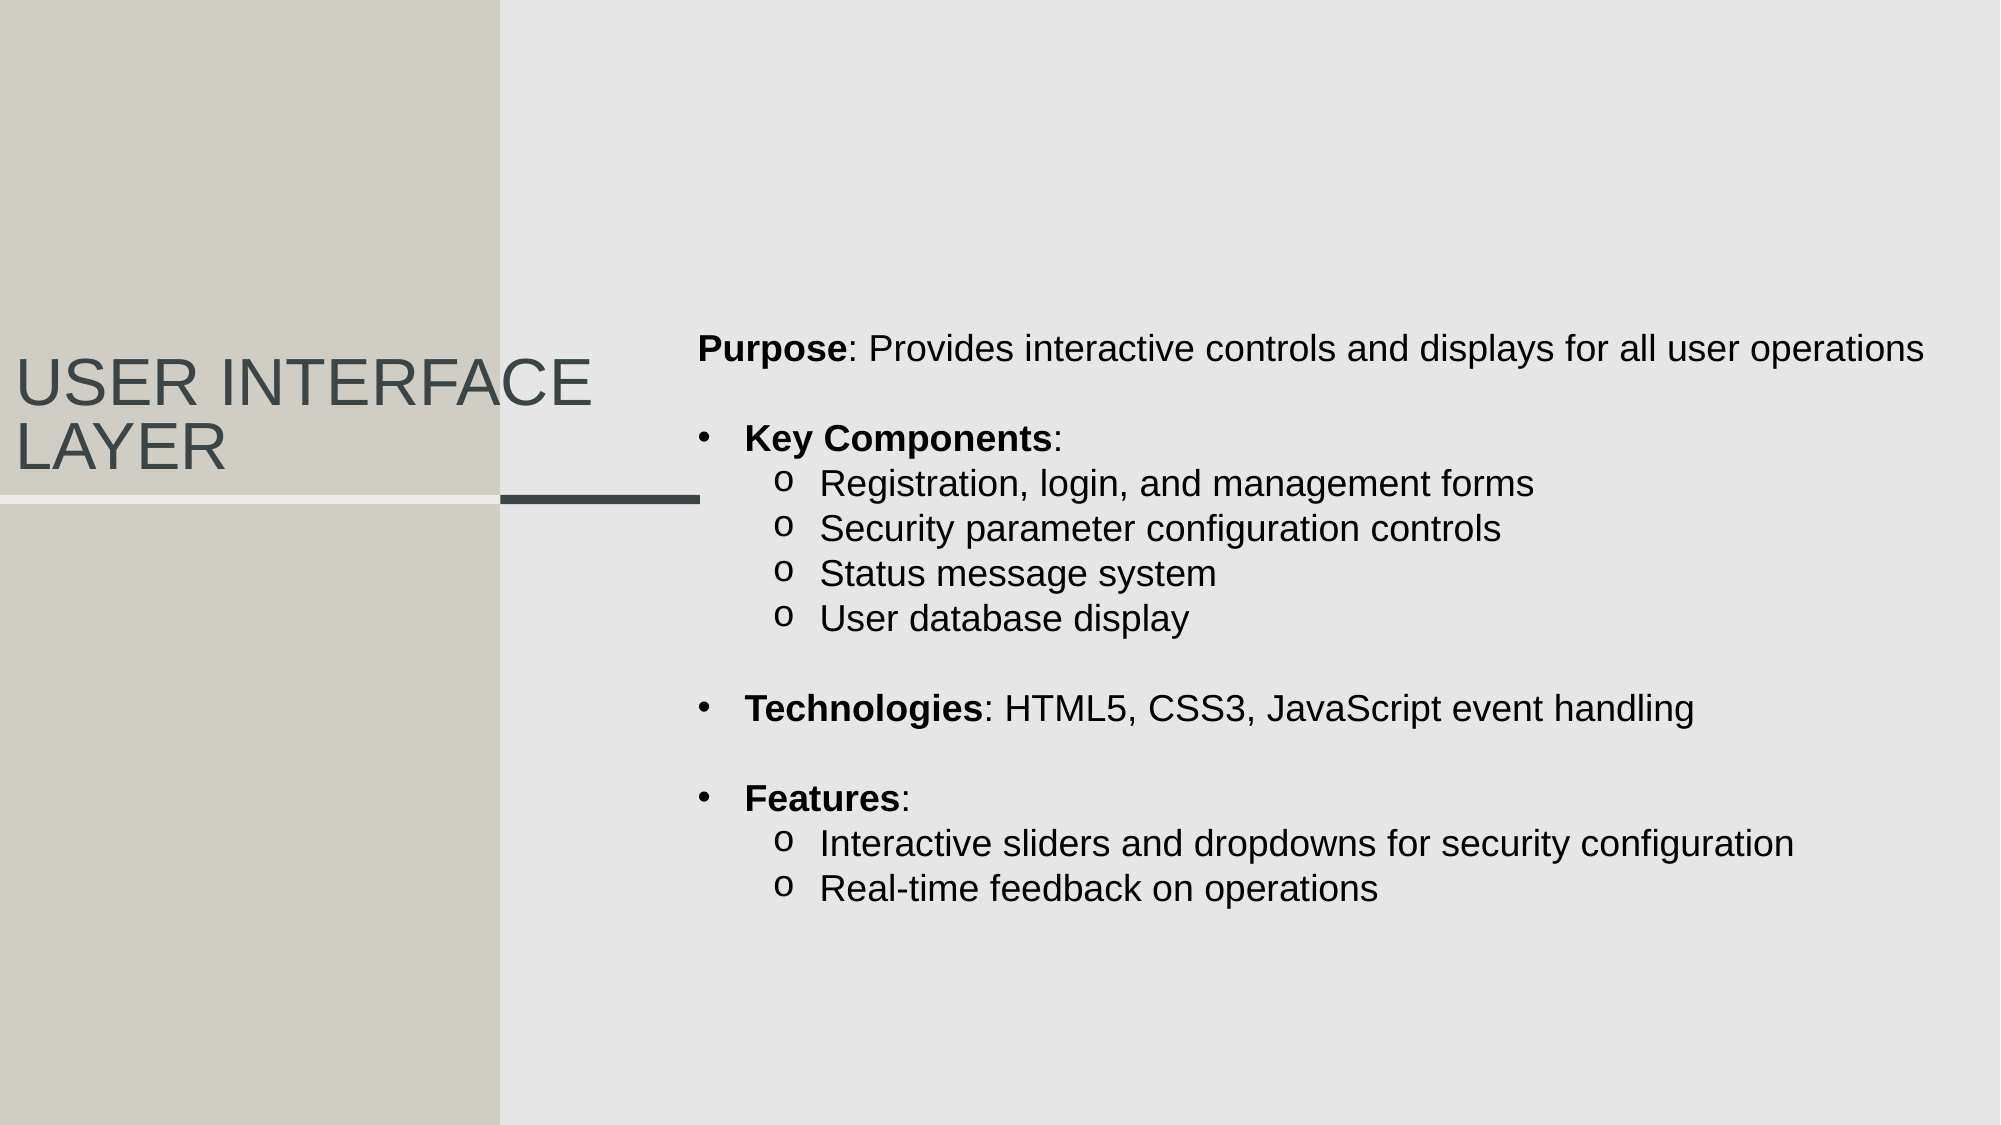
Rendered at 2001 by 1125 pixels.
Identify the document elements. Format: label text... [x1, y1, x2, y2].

text_box Purpose: Provides interactive controls and displays for all user operations Key Components: Registration, login, and management forms Security parameter configuration controls Status message system User database display Technologies: HTML5, CSS3, JavaScript event handling Features: Interactive sliders and dropdowns for security configuration Real-time feedback on operations [682, 316, 1972, 962]
title User Interface Layer [0, 347, 682, 624]
